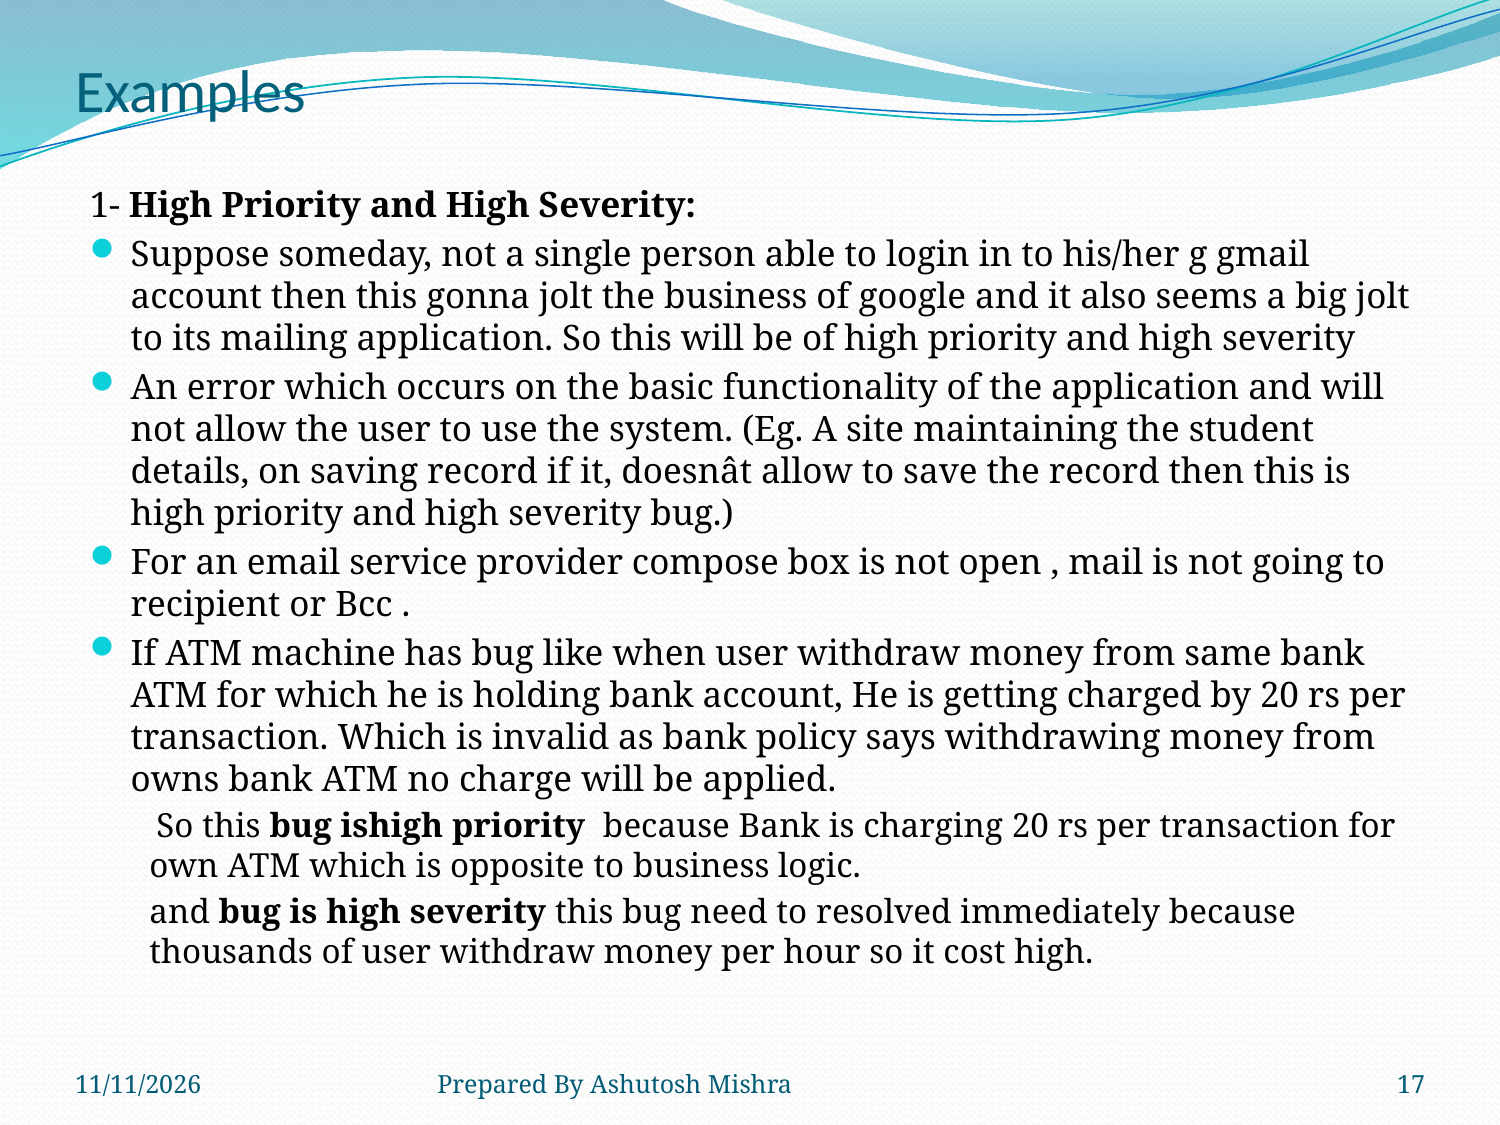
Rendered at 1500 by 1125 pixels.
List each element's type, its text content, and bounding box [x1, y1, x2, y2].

title Examples [75, 45, 1425, 125]
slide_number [75, 1042, 425, 1103]
footer Prepared By Ashutosh Mishra [437, 1042, 988, 1103]
list 1- High Priority and High Severity: Suppose someday, not a single person able to login in to his/her g gmail account then this gonna jolt the business of google and it also seems a big jolt to its mailing application. So this will be of high priority and high severity An error which occurs on the basic functionality of the application and will not allow the user to use the system. (Eg. A site maintaining the student details, on saving record if it, doesnât allow to save the record then this is high priority and high severity bug.) For an email service provider compose box is not open , mail is not going to recipient or Bcc . If ATM machine has bug like when user withdraw money from same bank ATM for which he is holding bank account, He is getting charged by 20 rs per transaction. Which is invalid as bank policy says withdrawing money from owns bank ATM no charge will be applied. So this bug ishigh priority because Bank is charging 20 rs per transaction for own ATM which is opposite to business logic. and bug is high severity this bug need to resolved immediately because thousands of user withdraw money per hour so it cost high. [75, 174, 1425, 1005]
slide_number 17 [1299, 1042, 1425, 1103]
